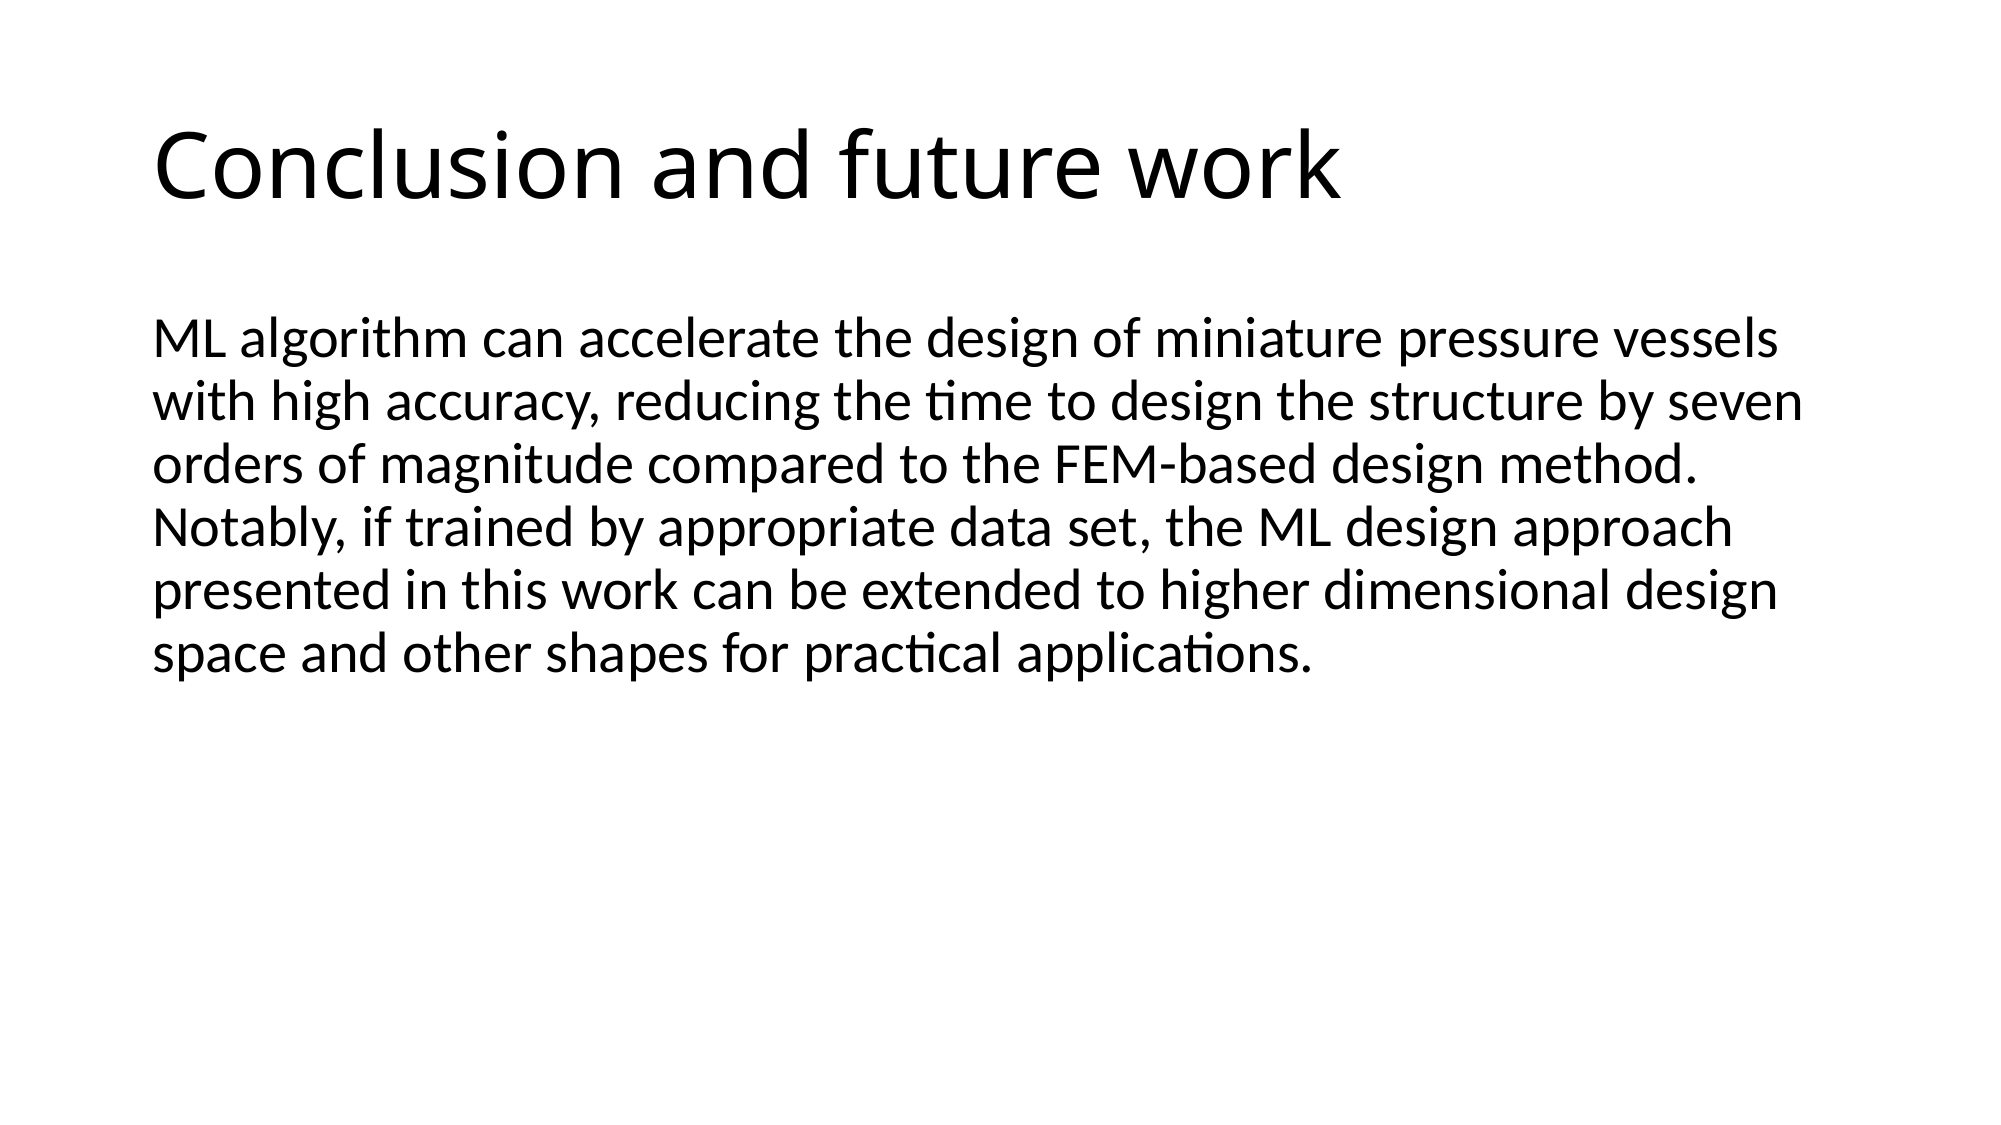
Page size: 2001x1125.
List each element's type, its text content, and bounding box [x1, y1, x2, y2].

title Conclusion and future work [137, 59, 1863, 278]
list ML algorithm can accelerate the design of miniature pressure vessels with high accuracy, reducing the time to design the structure by seven orders of magnitude compared to the FEM-based design method. Notably, if trained by appropriate data set, the ML design approach presented in this work can be extended to higher dimensional design space and other shapes for practical applications. [137, 299, 1863, 1014]
